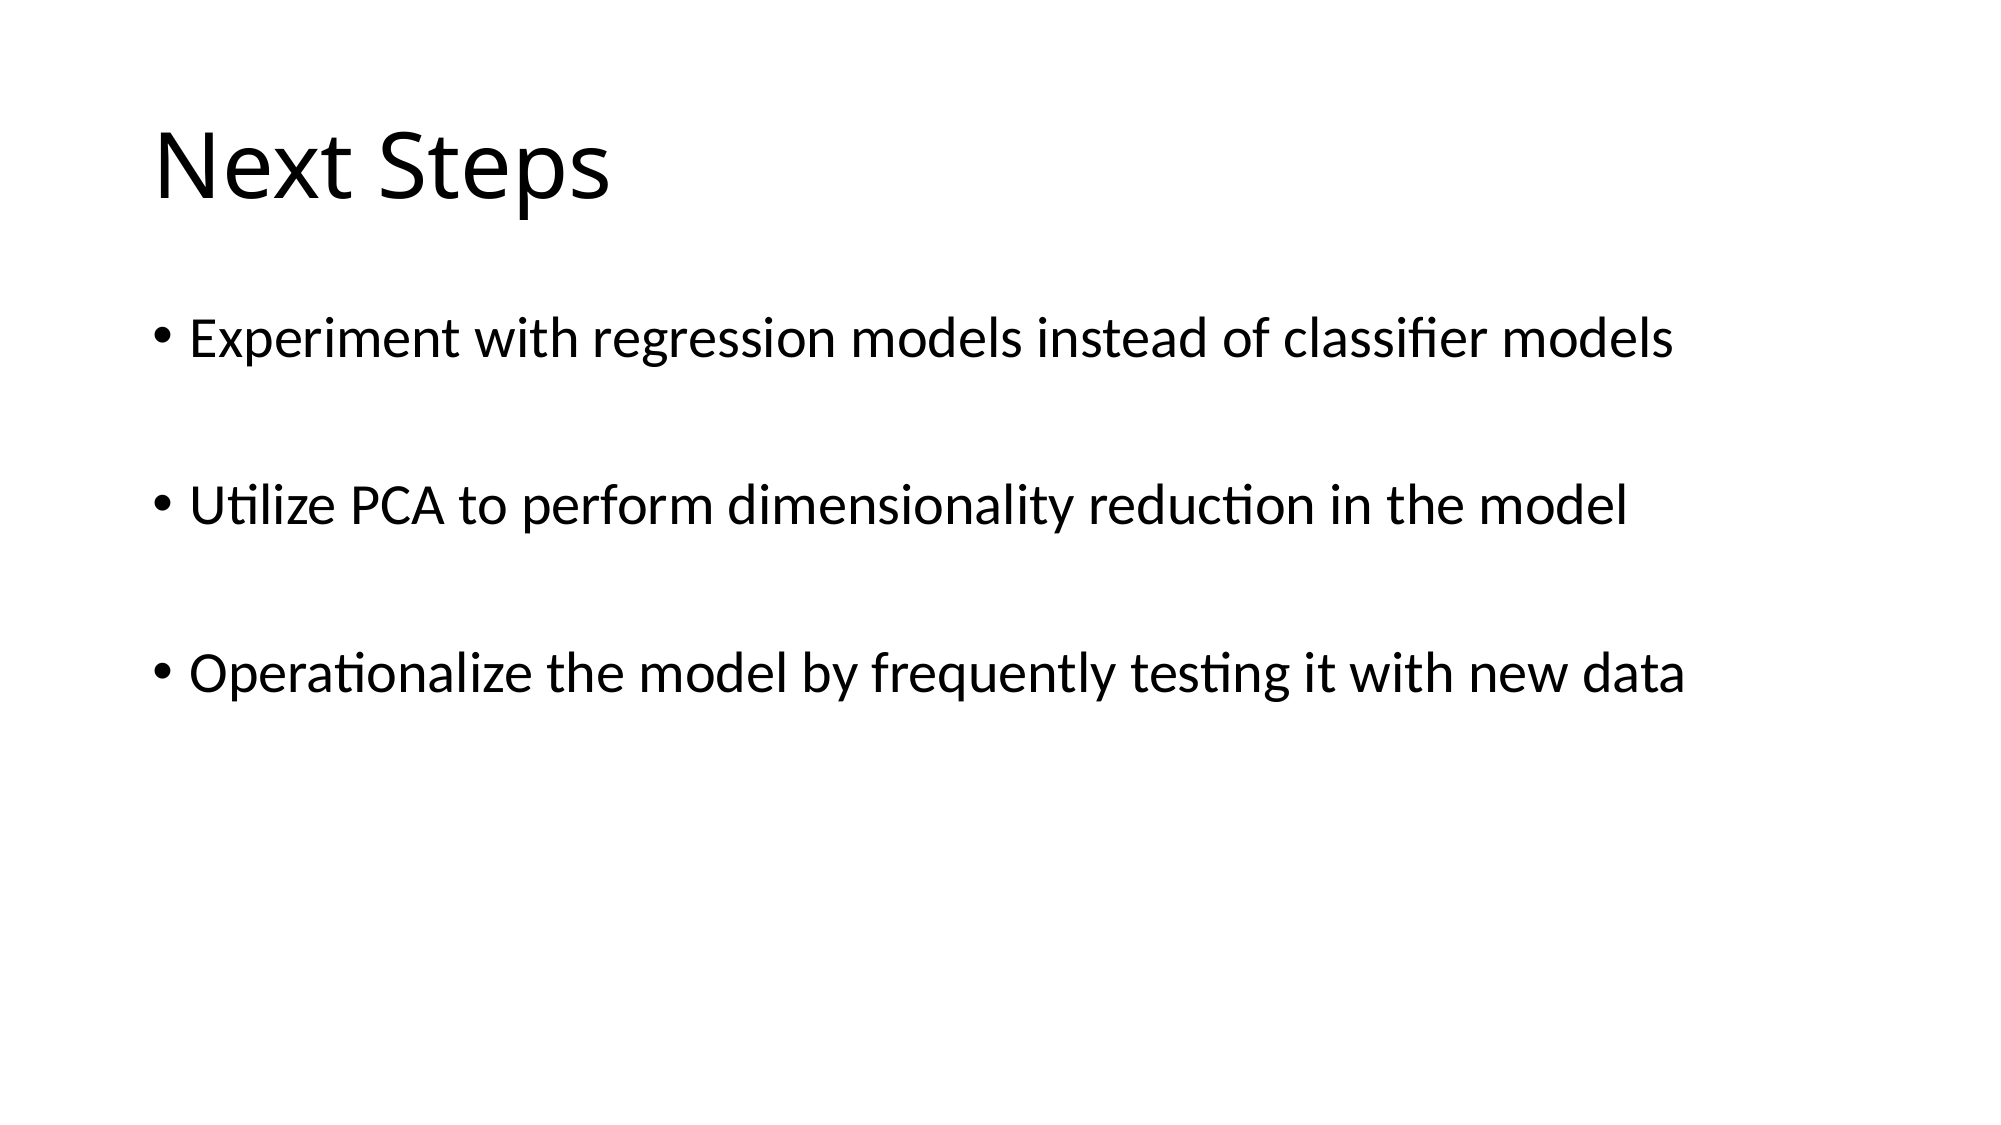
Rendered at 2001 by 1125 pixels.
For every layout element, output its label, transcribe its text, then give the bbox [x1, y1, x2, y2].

title Next Steps [137, 59, 1863, 278]
list Experiment with regression models instead of classifier models Utilize PCA to perform dimensionality reduction in the model Operationalize the model by frequently testing it with new data [137, 299, 1863, 1014]
